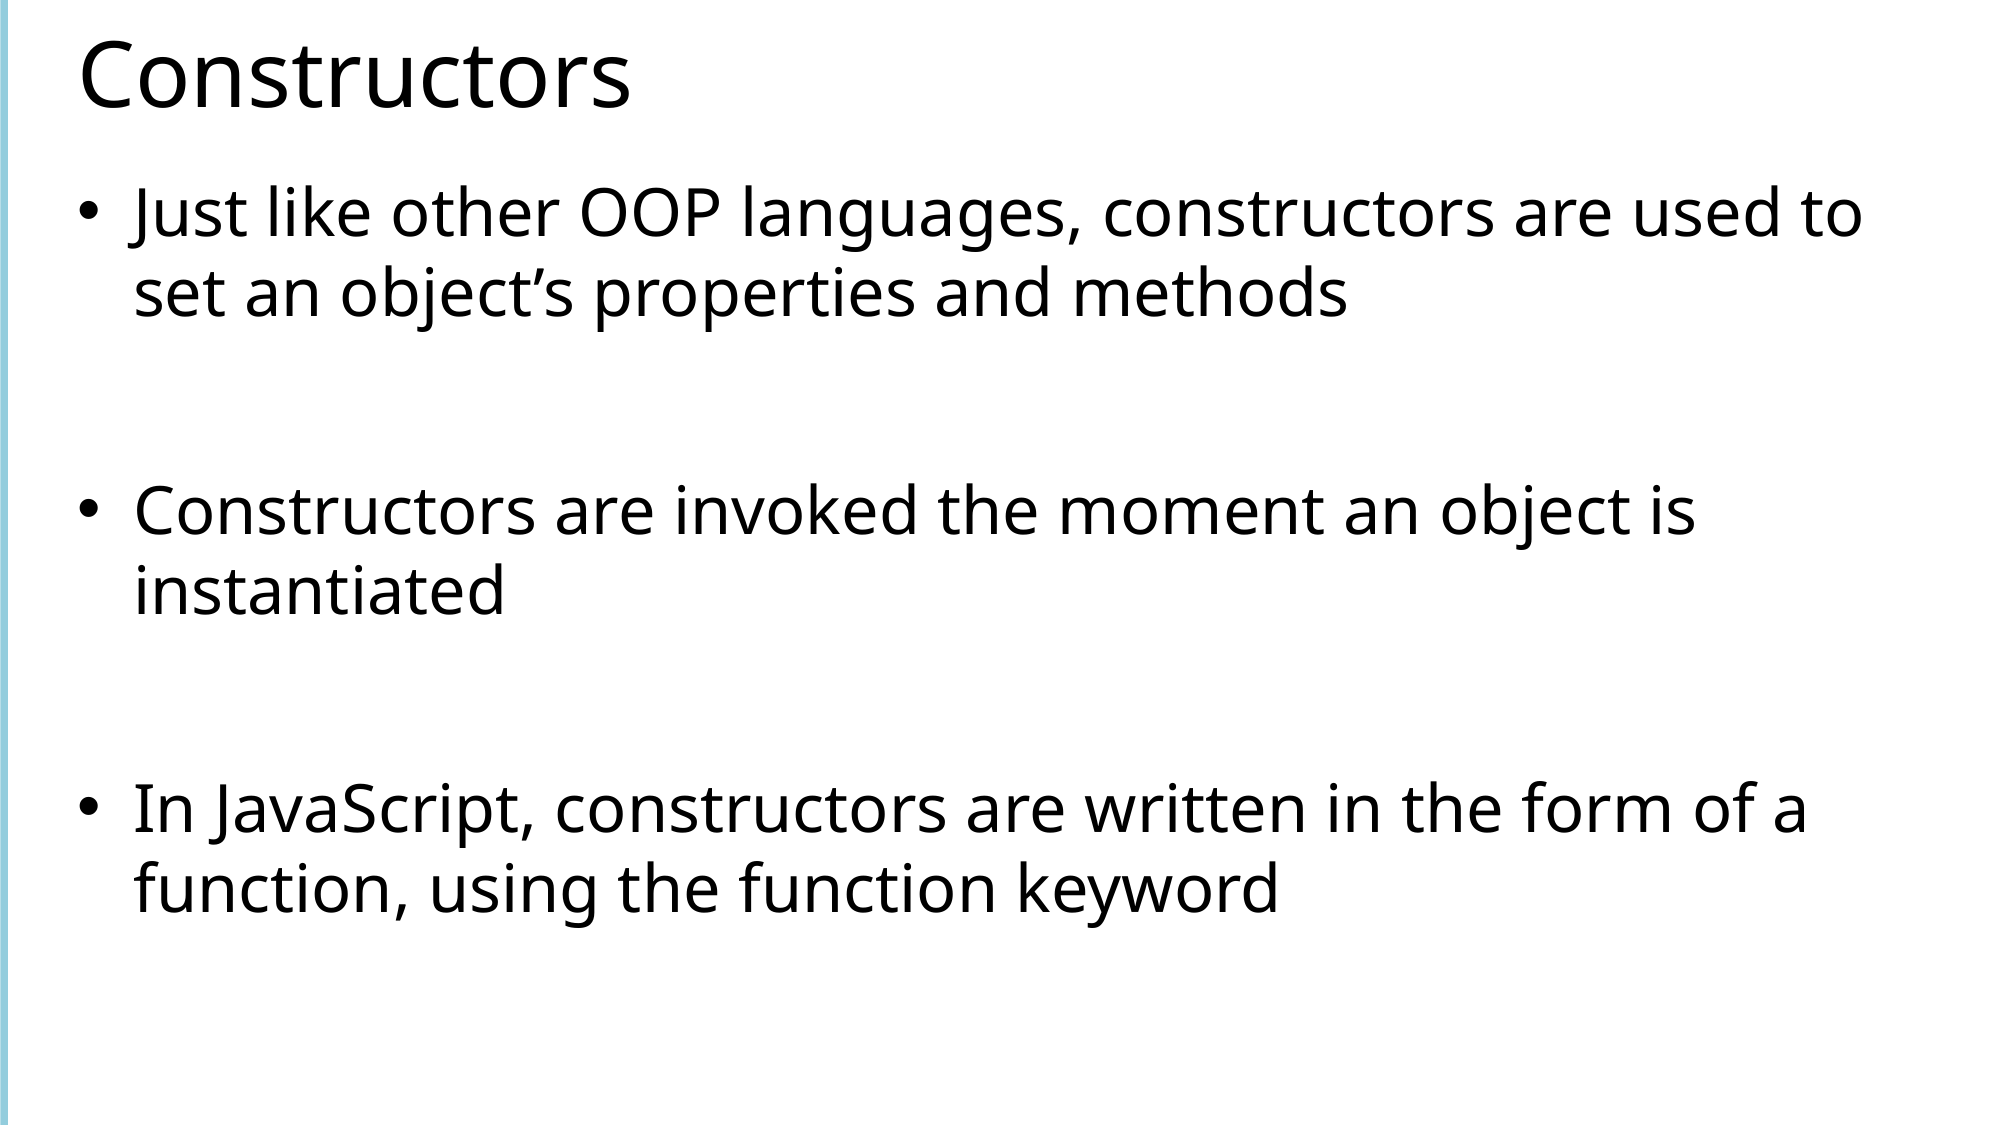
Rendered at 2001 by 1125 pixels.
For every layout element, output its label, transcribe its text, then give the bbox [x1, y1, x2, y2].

list Just like other OOP languages, constructors are used to set an object’s properties and methods Constructors are invoked the moment an object is instantiated In JavaScript, constructors are written in the form of a function, using the function keyword [62, 161, 1953, 1097]
title Constructors [62, 29, 1953, 144]
